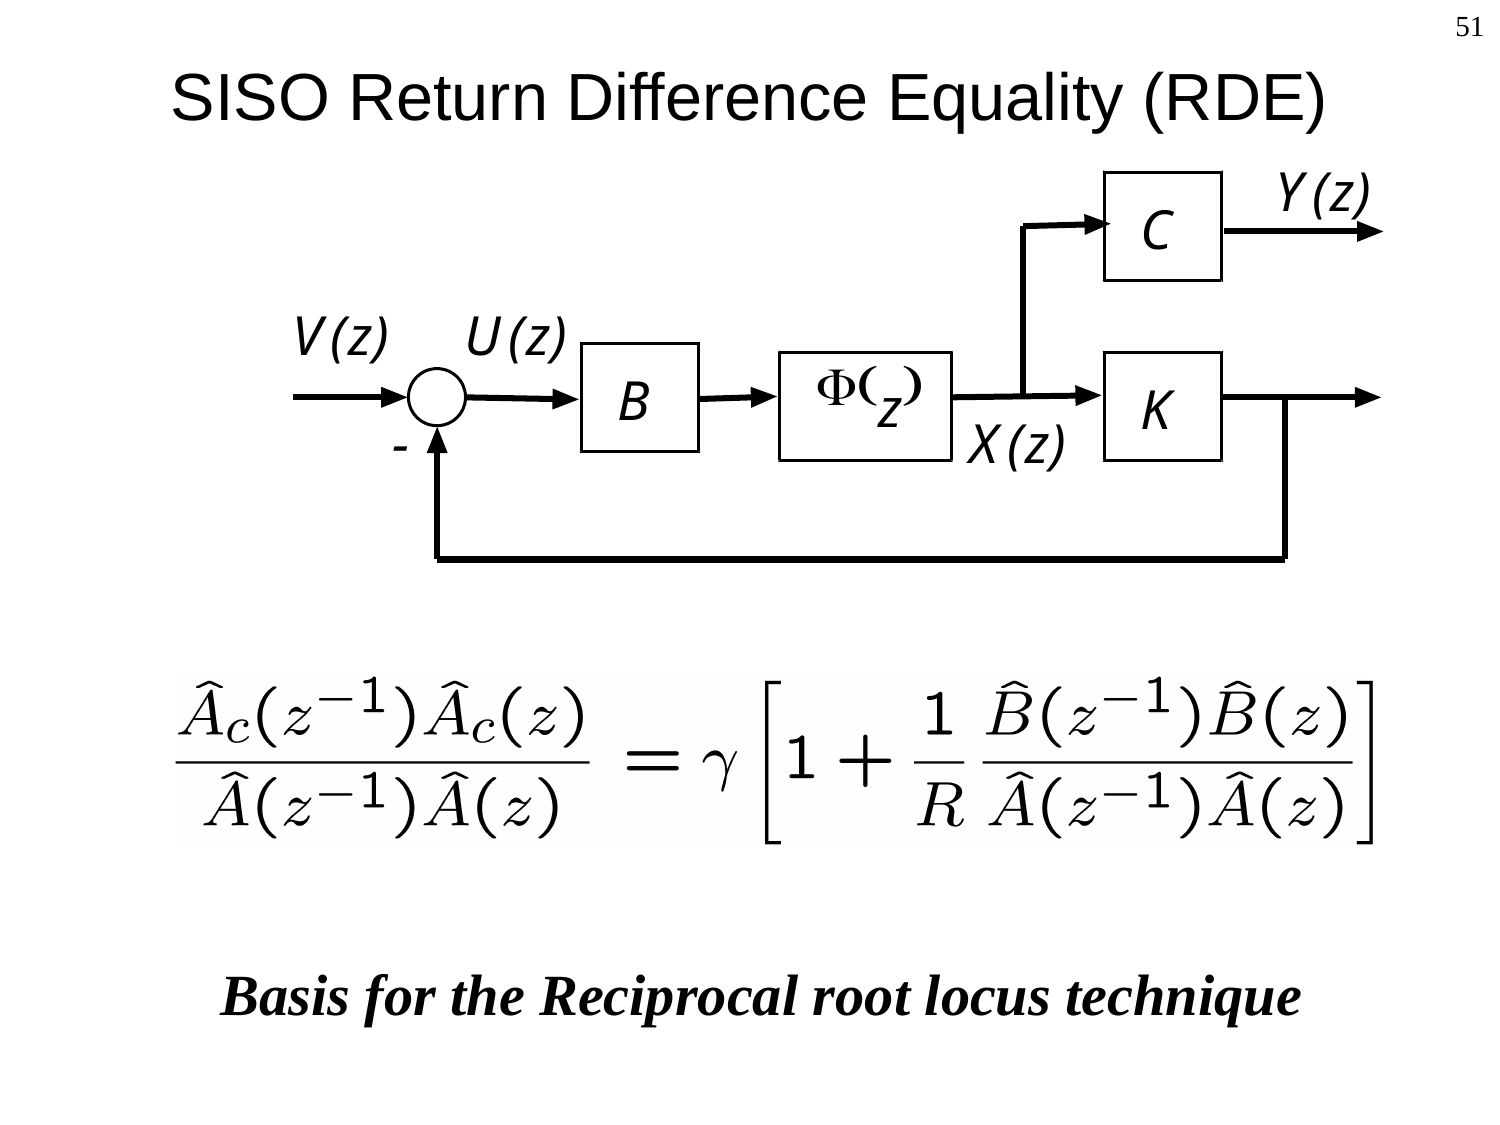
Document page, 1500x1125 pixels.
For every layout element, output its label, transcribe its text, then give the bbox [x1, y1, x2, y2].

slide_number 51 [1388, 0, 1500, 76]
text_box Basis for the Reciprocal root locus technique [205, 950, 1318, 1035]
picture [174, 674, 1376, 845]
picture [287, 152, 1385, 563]
title SISO Return Difference Equality (RDE) [112, 0, 1388, 188]
